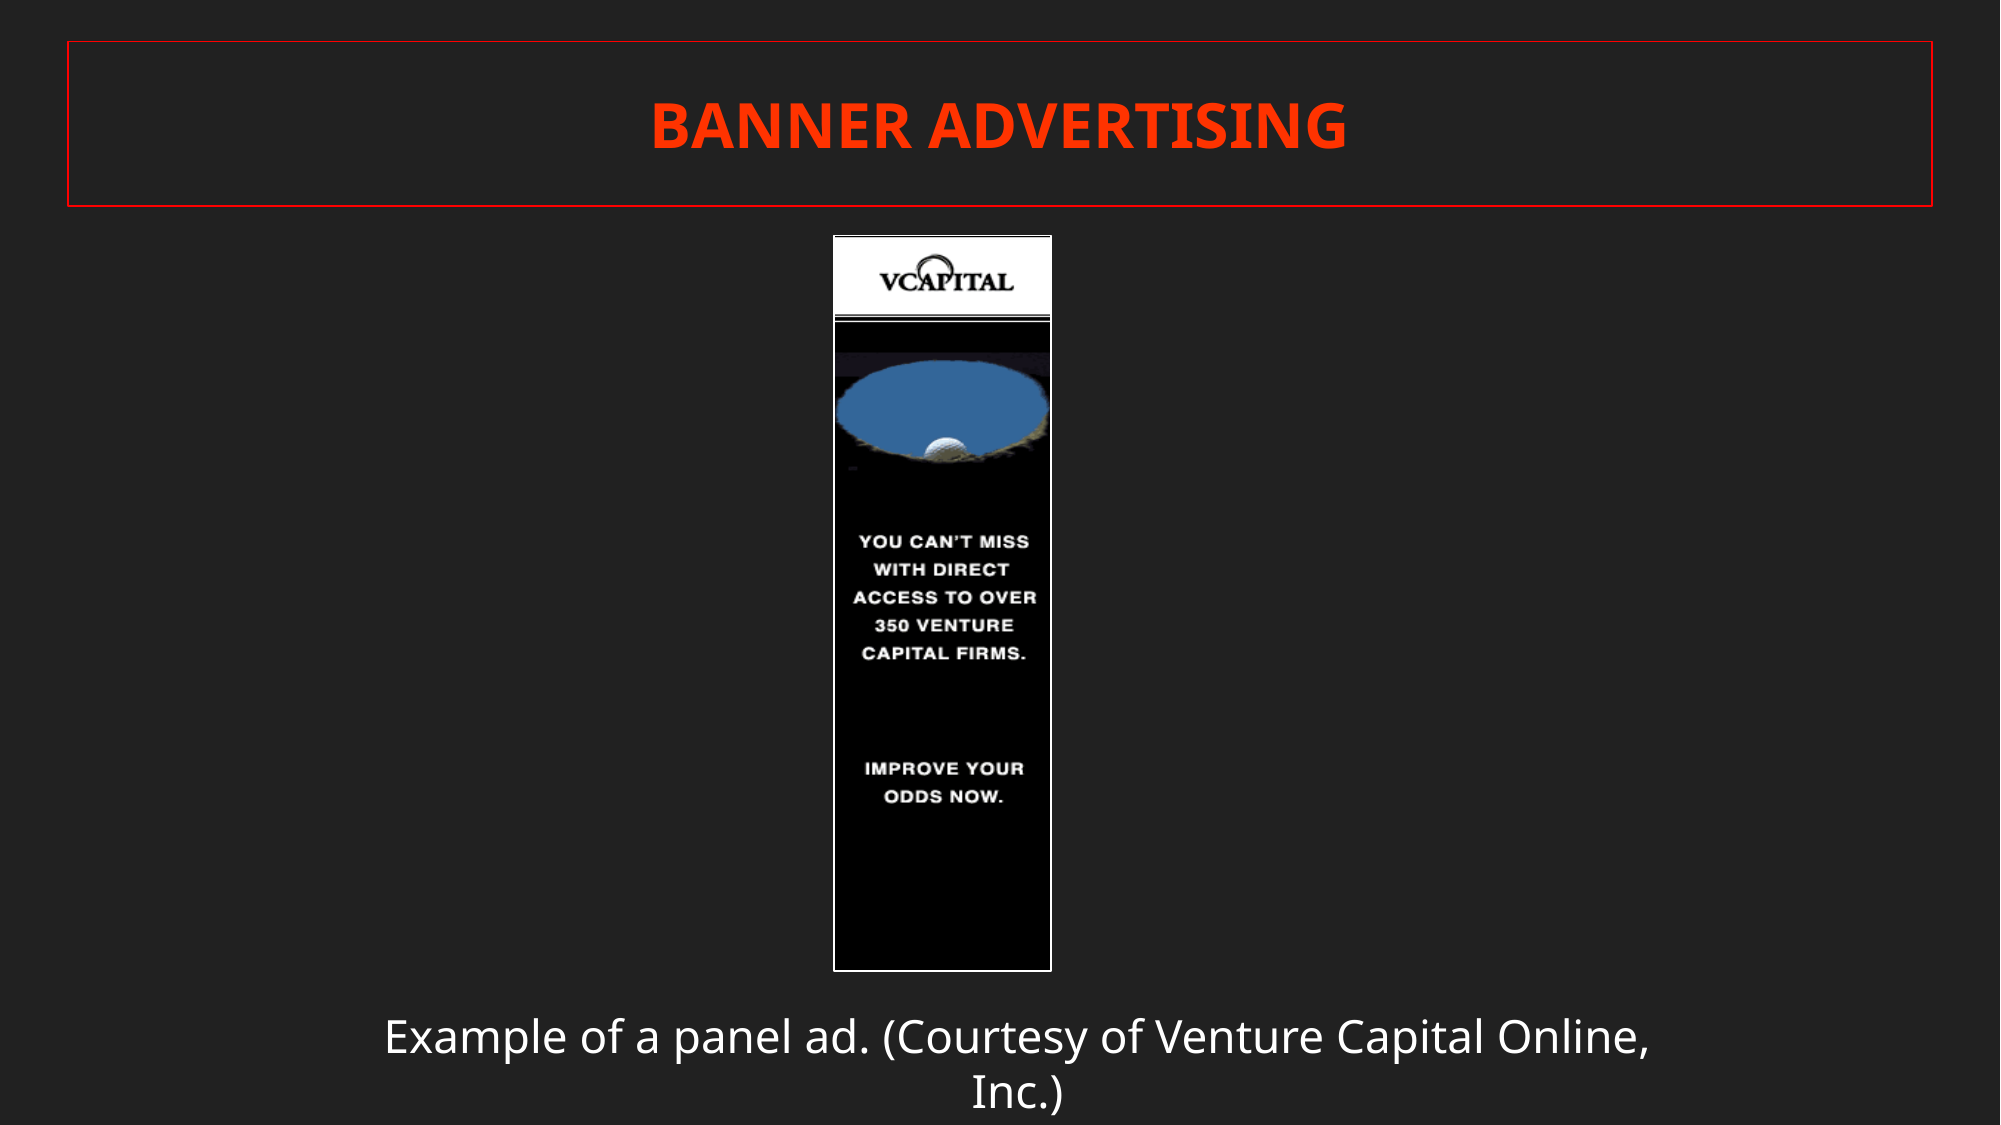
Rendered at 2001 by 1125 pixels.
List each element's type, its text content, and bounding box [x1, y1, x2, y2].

picture [834, 235, 1051, 971]
title BANNER ADVERTISING [68, 41, 1932, 207]
text_box Example of a panel ad. (Courtesy of Venture Capital Online, Inc.) [183, 999, 1702, 1056]
